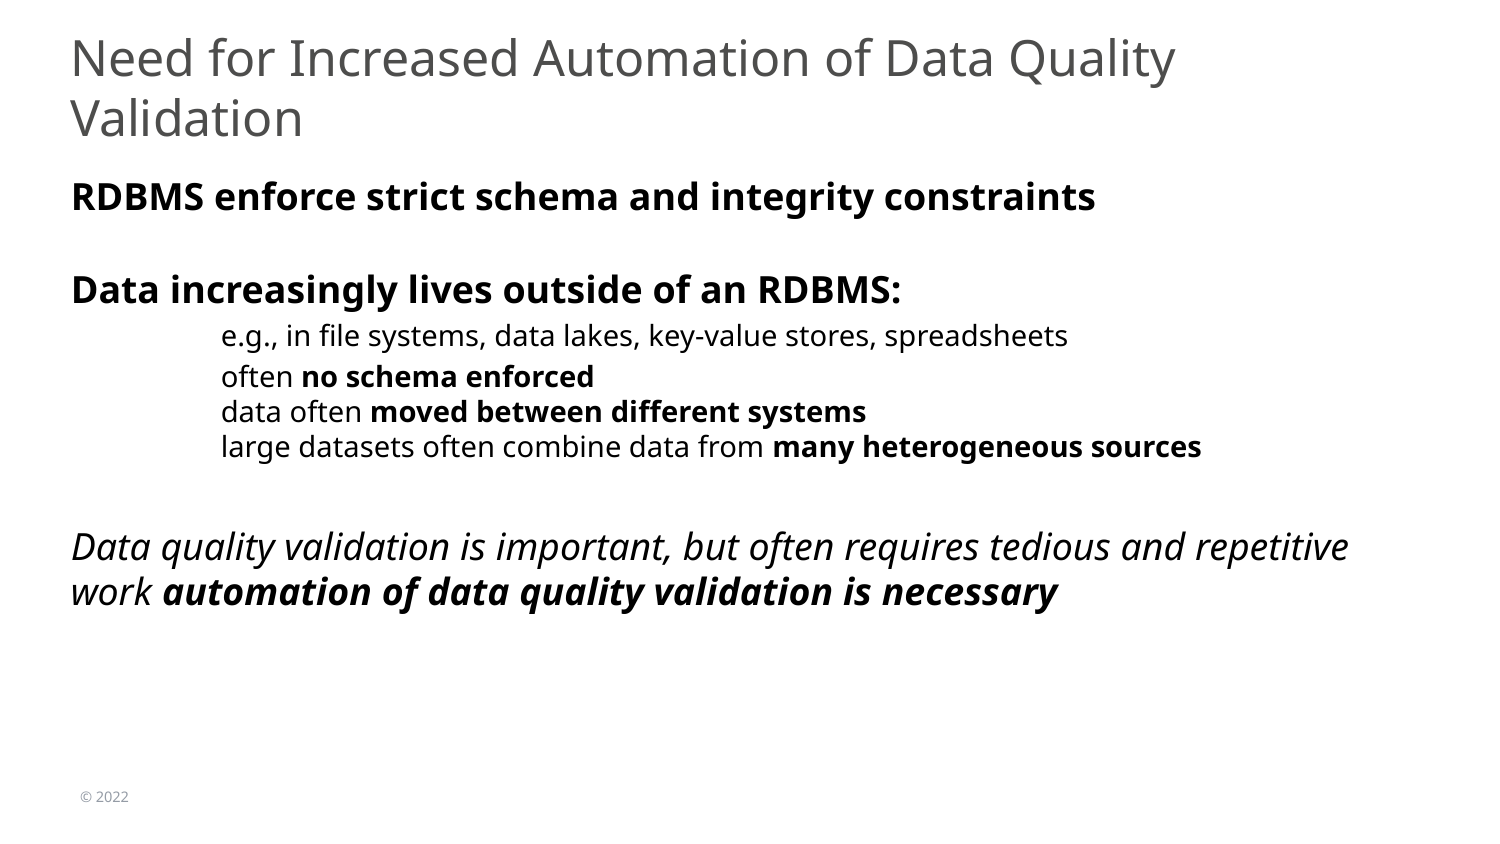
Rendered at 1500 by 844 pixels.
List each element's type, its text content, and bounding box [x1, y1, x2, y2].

title Need for Increased Automation of Data Quality Validation [55, 18, 1402, 109]
list RDBMS enforce strict schema and integrity constraints Data increasingly lives outside of an RDBMS: e.g., in file systems, data lakes, key-value stores, spreadsheets often no schema enforced data often moved between different systems large datasets often combine data from many heterogeneous sources Data quality validation is important, but often requires tedious and repetitive work automation of data quality validation is necessary [55, 165, 1402, 749]
